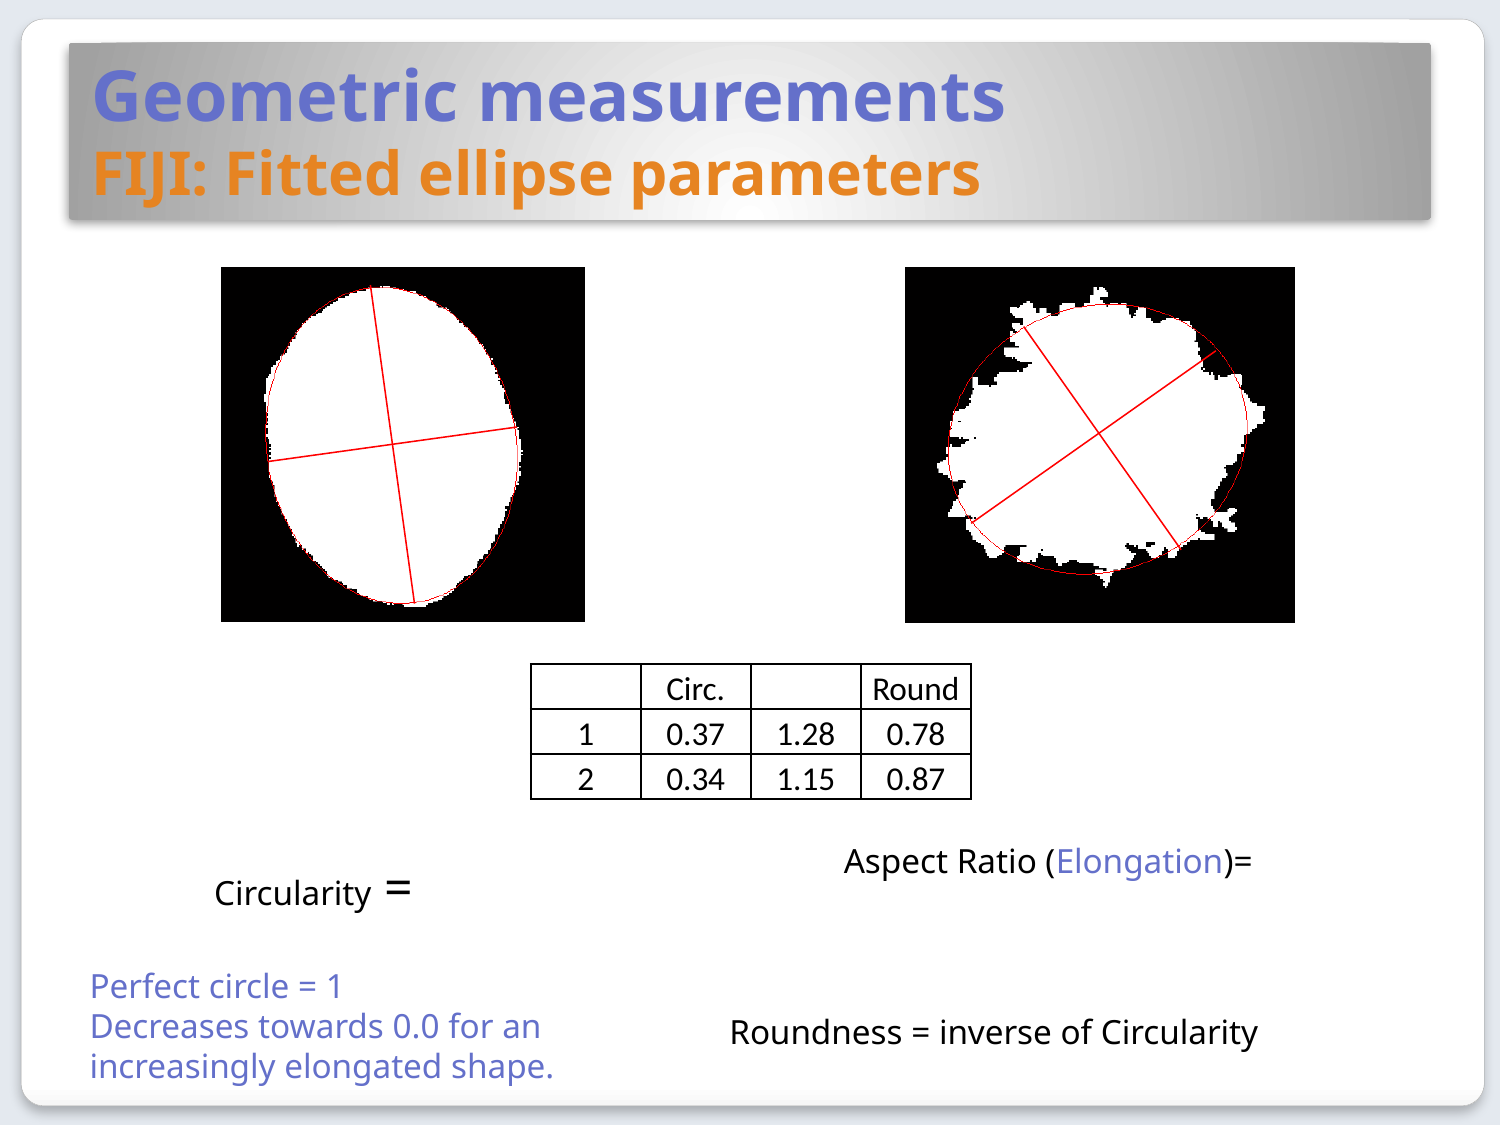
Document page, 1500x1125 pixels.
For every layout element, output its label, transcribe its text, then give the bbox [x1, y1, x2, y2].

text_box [221, 266, 585, 622]
title Geometric measurements FIJI: Fitted ellipse parameters [76, 42, 1420, 216]
text_box Roundness = inverse of Circularity [714, 1004, 1447, 1059]
text_box Perfect circle = 1 Decreases towards 0.0 for an increasingly elongated shape. [74, 957, 656, 1093]
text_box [905, 267, 1295, 623]
